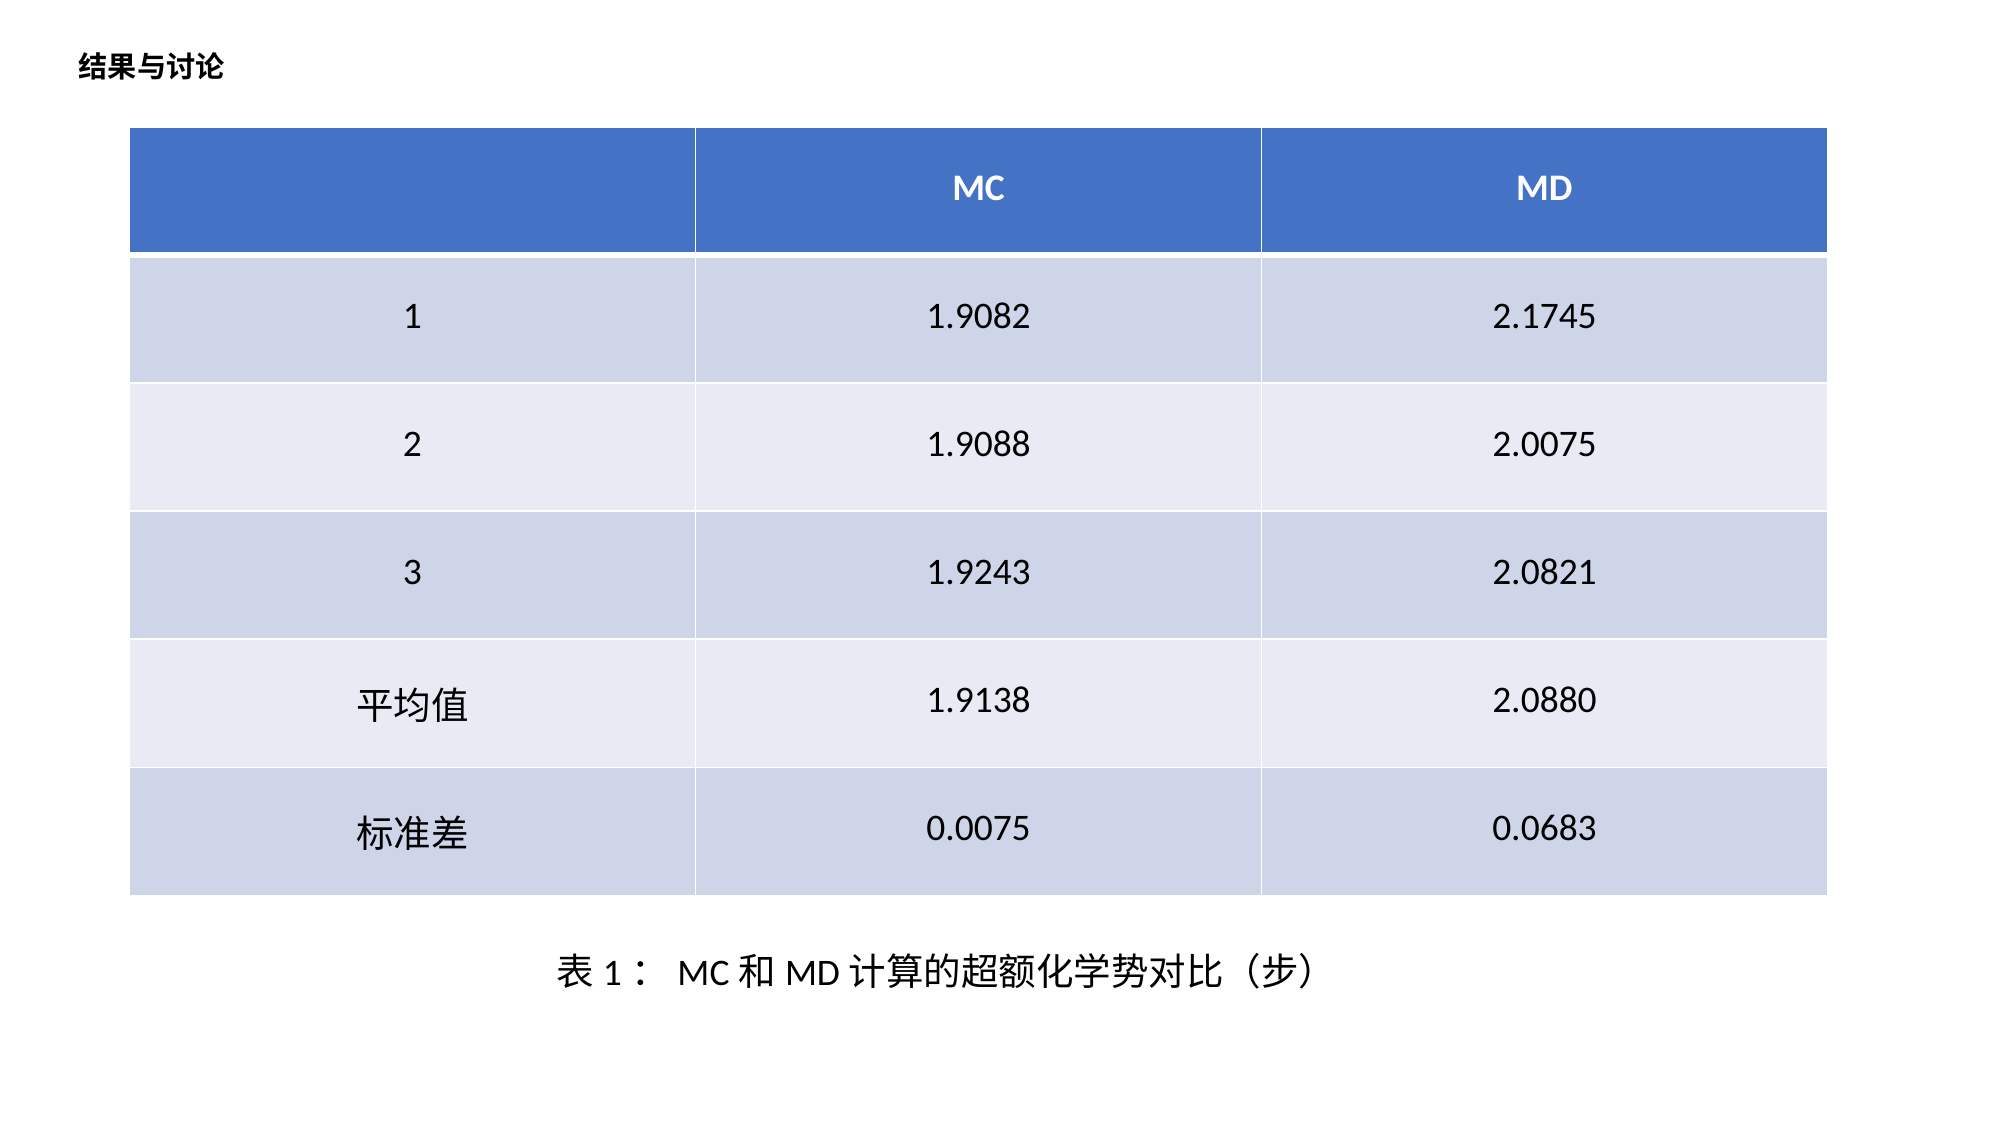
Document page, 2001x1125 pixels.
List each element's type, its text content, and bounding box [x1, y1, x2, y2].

table_cell 1.9243 [696, 512, 1261, 638]
text_box 结果与讨论 [64, 45, 410, 92]
table_cell 2.0821 [1262, 512, 1827, 638]
table_cell 1.9088 [696, 384, 1261, 510]
table_cell 标准差 [130, 768, 695, 895]
table_cell 1.9082 [696, 258, 1261, 382]
table_cell 平均值 [130, 640, 695, 767]
table_cell 1.9138 [696, 640, 1261, 767]
table_cell 2.0880 [1262, 640, 1827, 767]
table_cell 1 [130, 258, 695, 382]
table_cell 2 [130, 384, 695, 510]
table_cell 2.1745 [1262, 258, 1827, 382]
table_cell 3 [130, 512, 695, 638]
table_cell 0.0075 [696, 768, 1261, 895]
table_header MC [696, 128, 1261, 252]
table_cell 2.0075 [1262, 384, 1827, 510]
table_header MD [1262, 128, 1827, 252]
table_header [130, 128, 695, 252]
table_cell 0.0683 [1262, 768, 1827, 895]
